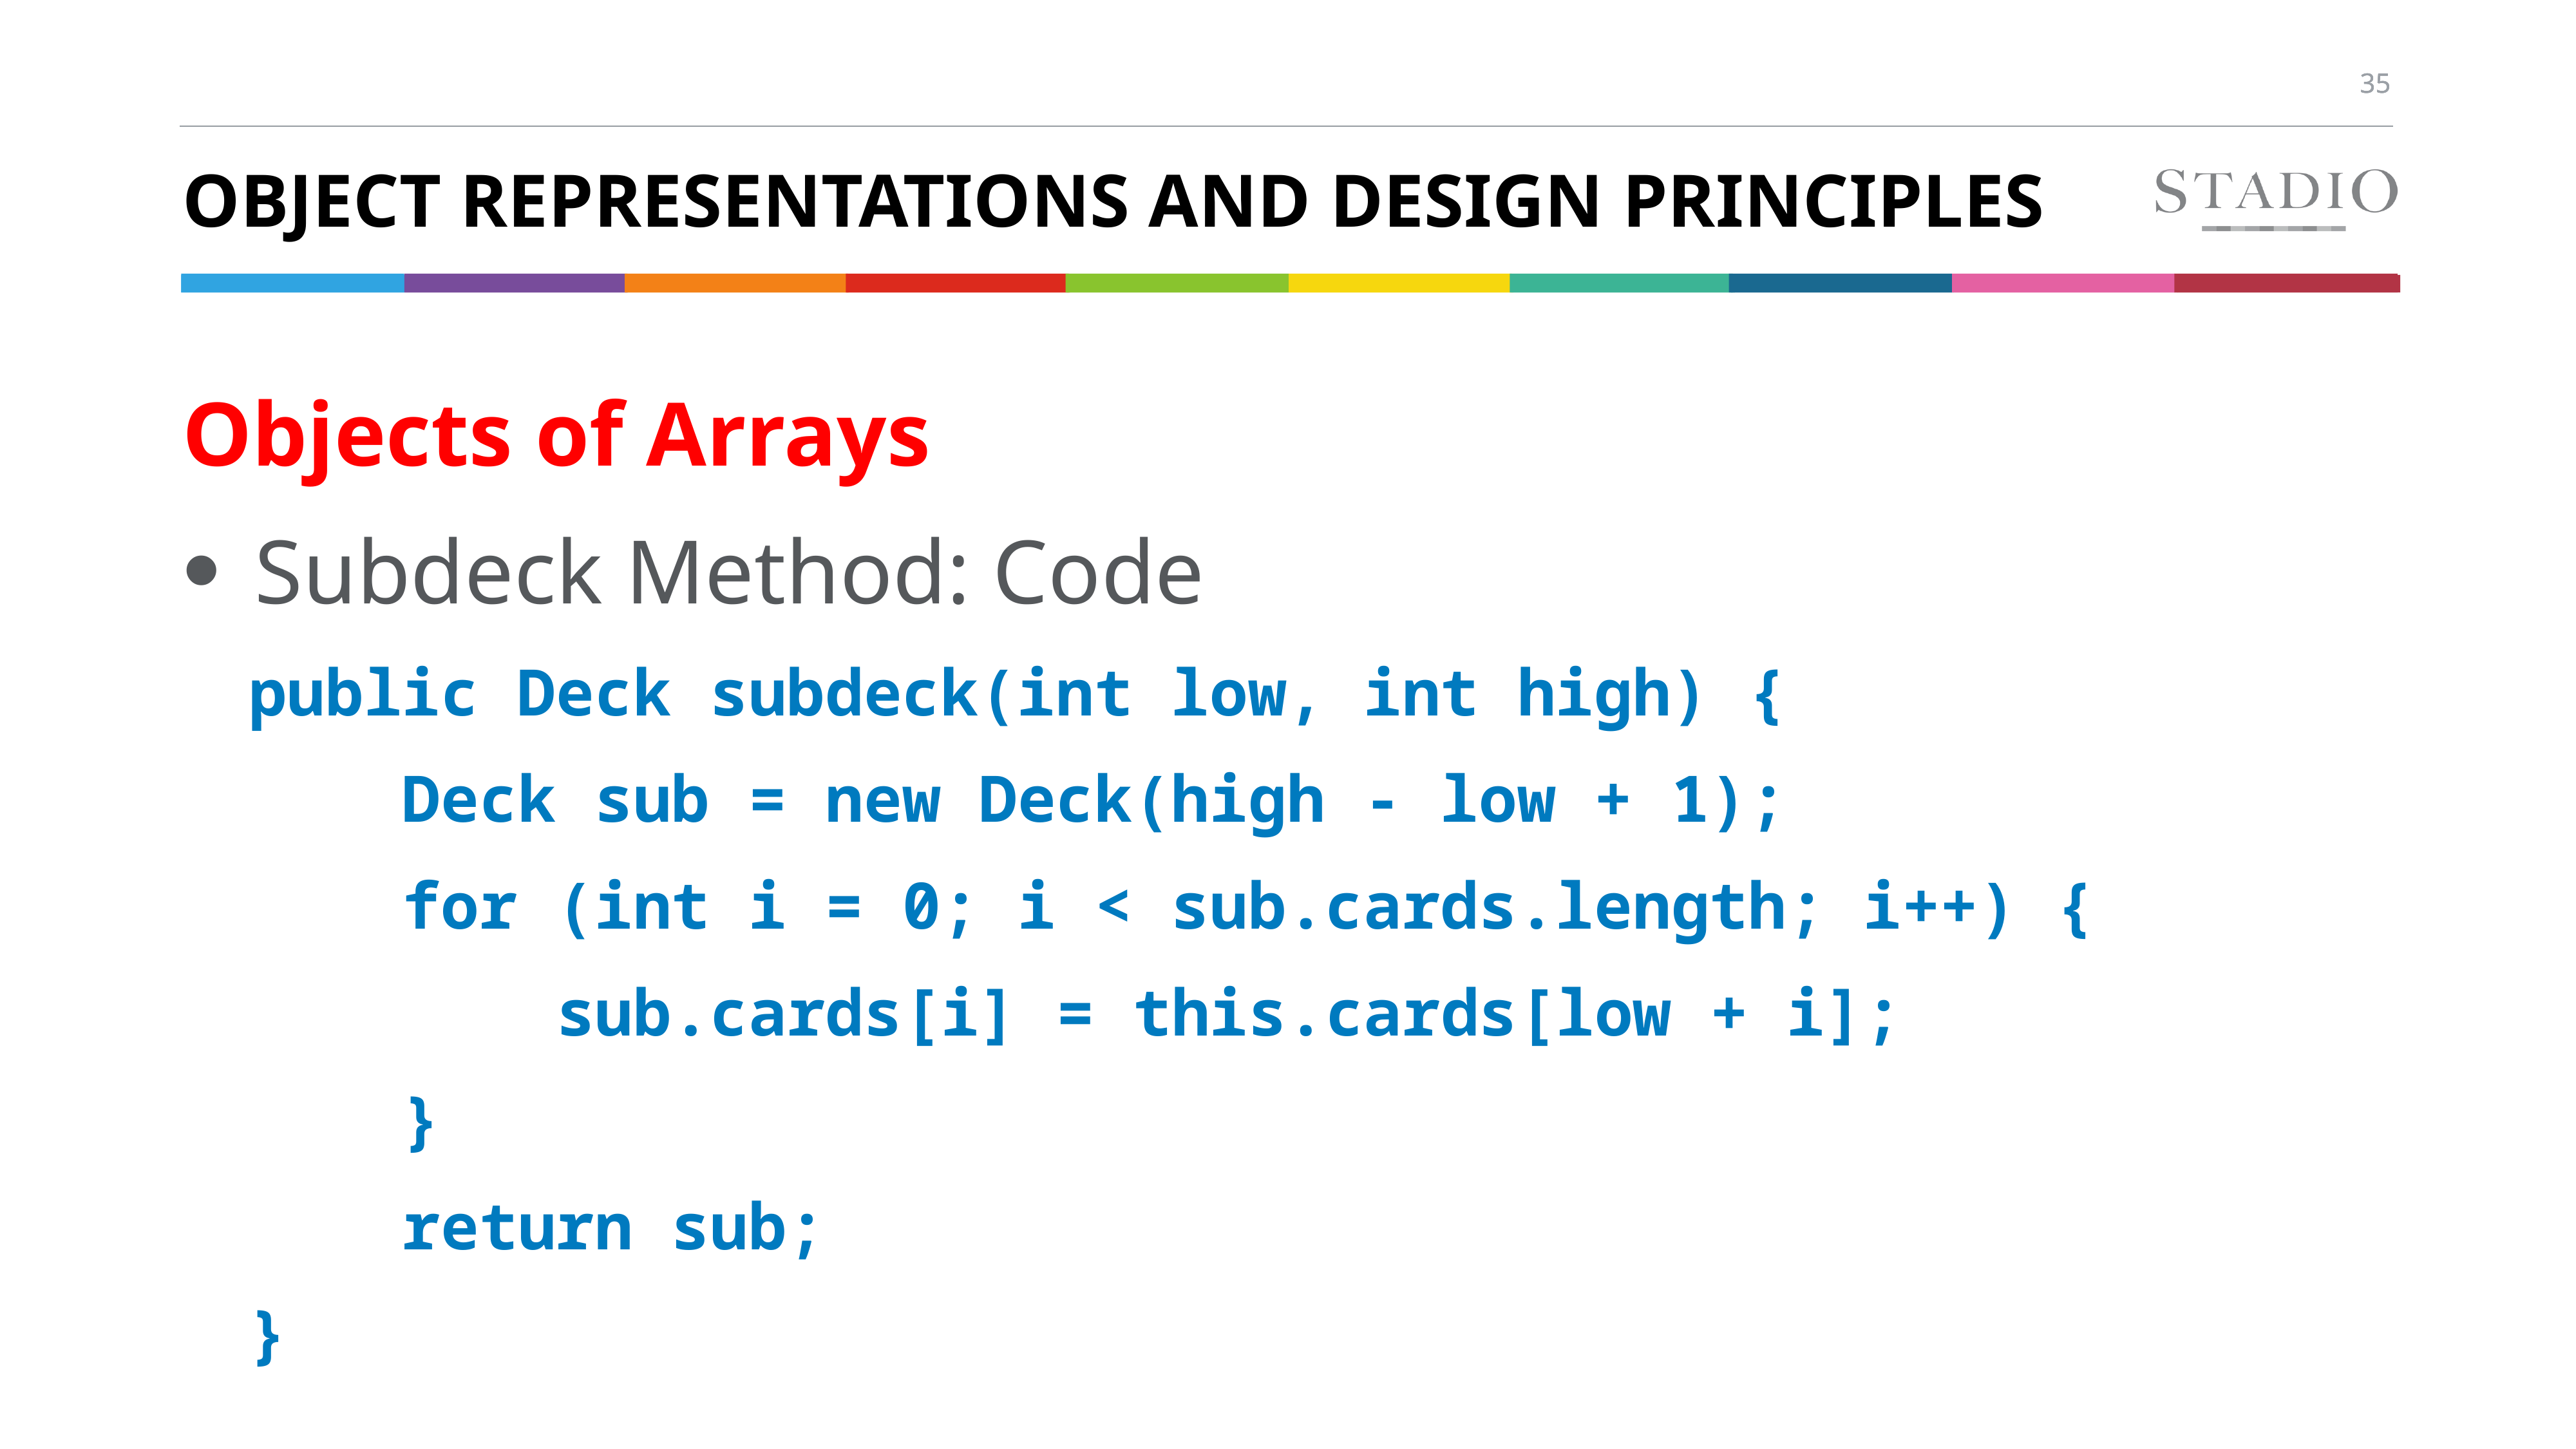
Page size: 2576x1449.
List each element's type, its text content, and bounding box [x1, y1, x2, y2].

text_box [178, 131, 2398, 279]
list Objects of Arrays Subdeck Method: Code public Deck subdeck(int low, int high) { Deck sub = new Deck(high - low + 1); for (int i = 0; i < sub.cards.length; i++) { sub.cards[i] = this.cards[low + i]; } return sub; } [182, 367, 2402, 1370]
picture [2112, 126, 2441, 274]
title Object Representations and Design Principles [182, 128, 2069, 131]
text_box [181, 273, 2398, 293]
